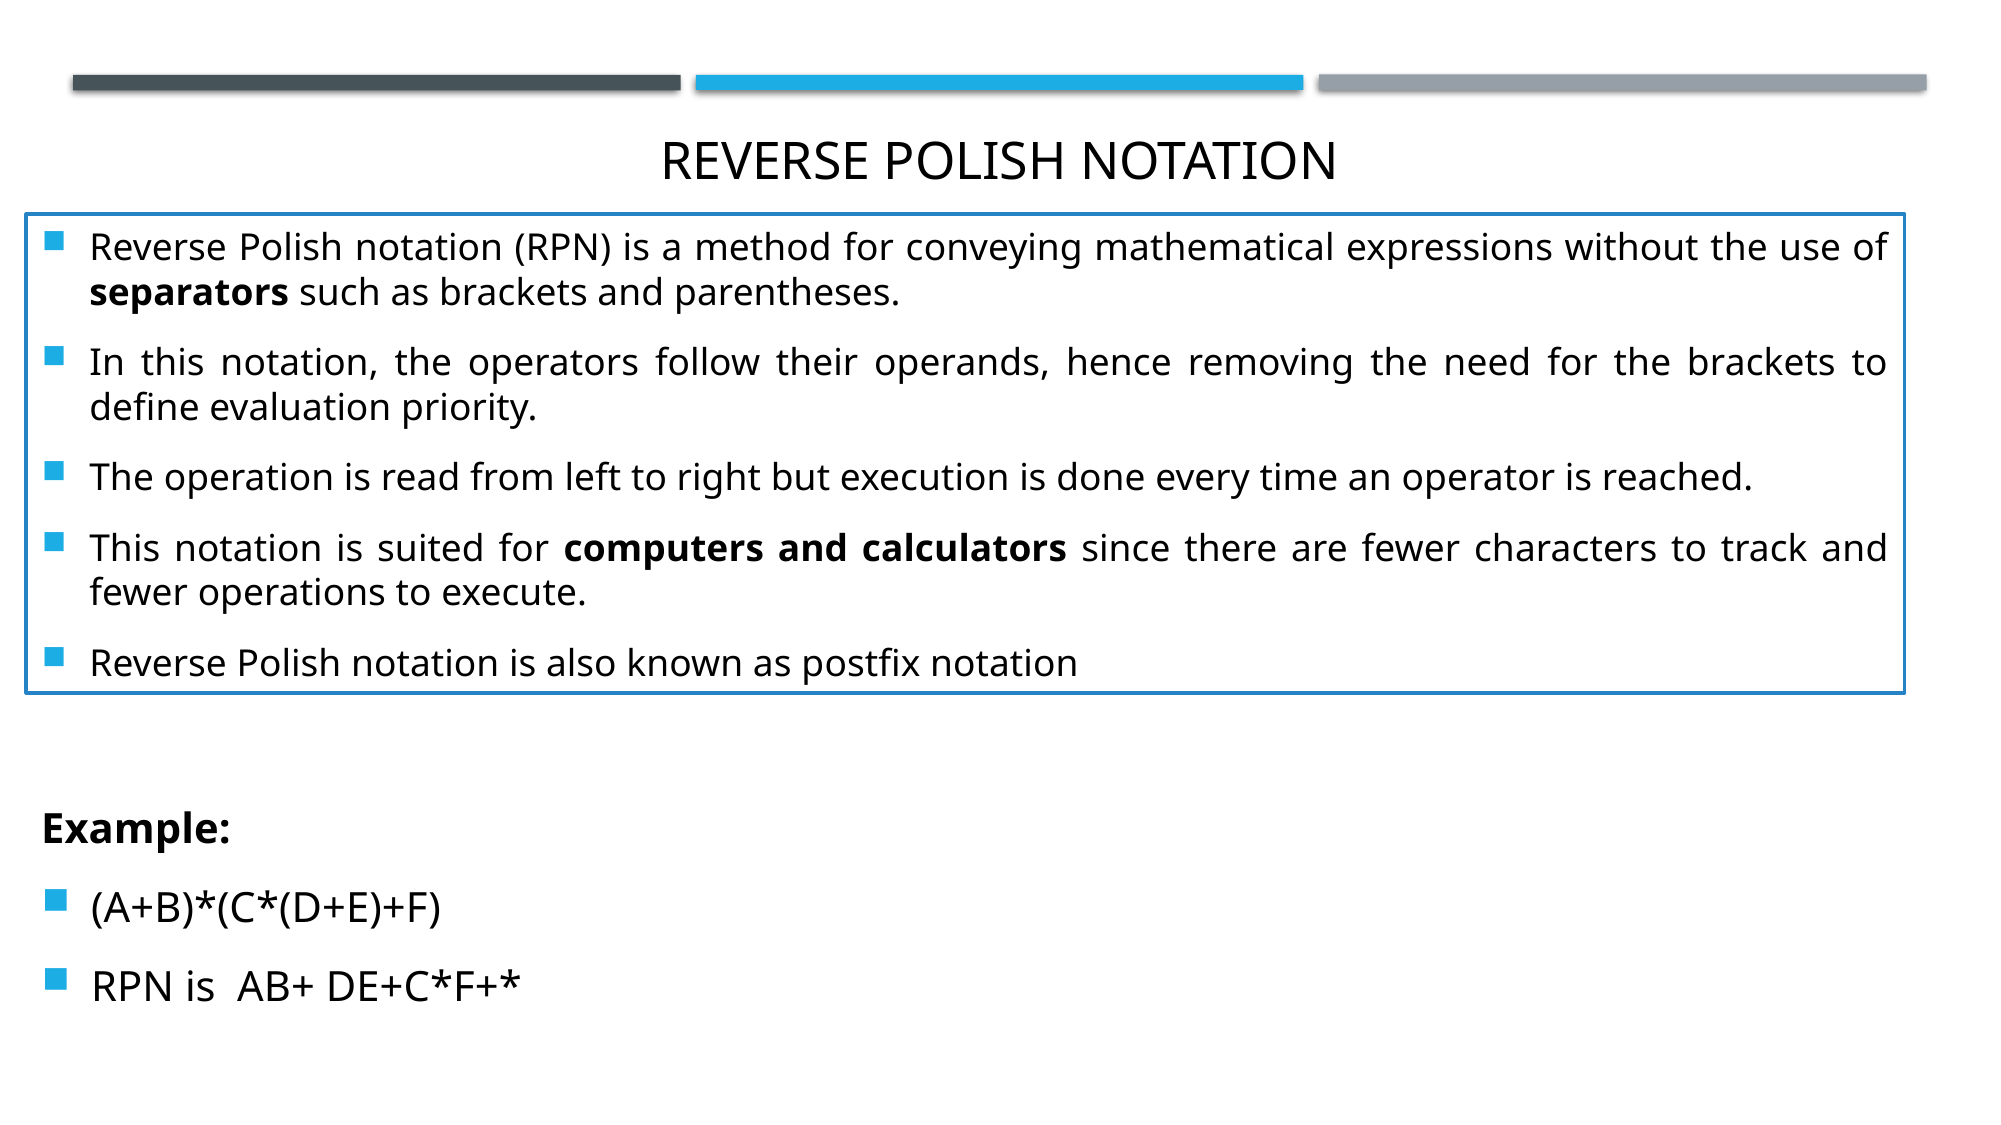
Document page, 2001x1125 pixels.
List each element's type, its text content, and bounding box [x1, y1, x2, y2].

list Reverse Polish notation (RPN) is a method for conveying mathematical expressions without the use of separators such as brackets and parentheses. In this notation, the operators follow their operands, hence removing the need for the brackets to define evaluation priority. The operation is read from left to right but execution is done every time an operator is reached. This notation is suited for computers and calculators since there are fewer characters to track and fewer operations to execute. Reverse Polish notation is also known as postfix notation [24, 212, 1906, 695]
title Reverse Polish Notation [95, 119, 1905, 198]
text_box Example: (A+B)*(C*(D+E)+F) RPN is AB+ DE+C*F+* [26, 739, 1905, 1073]
